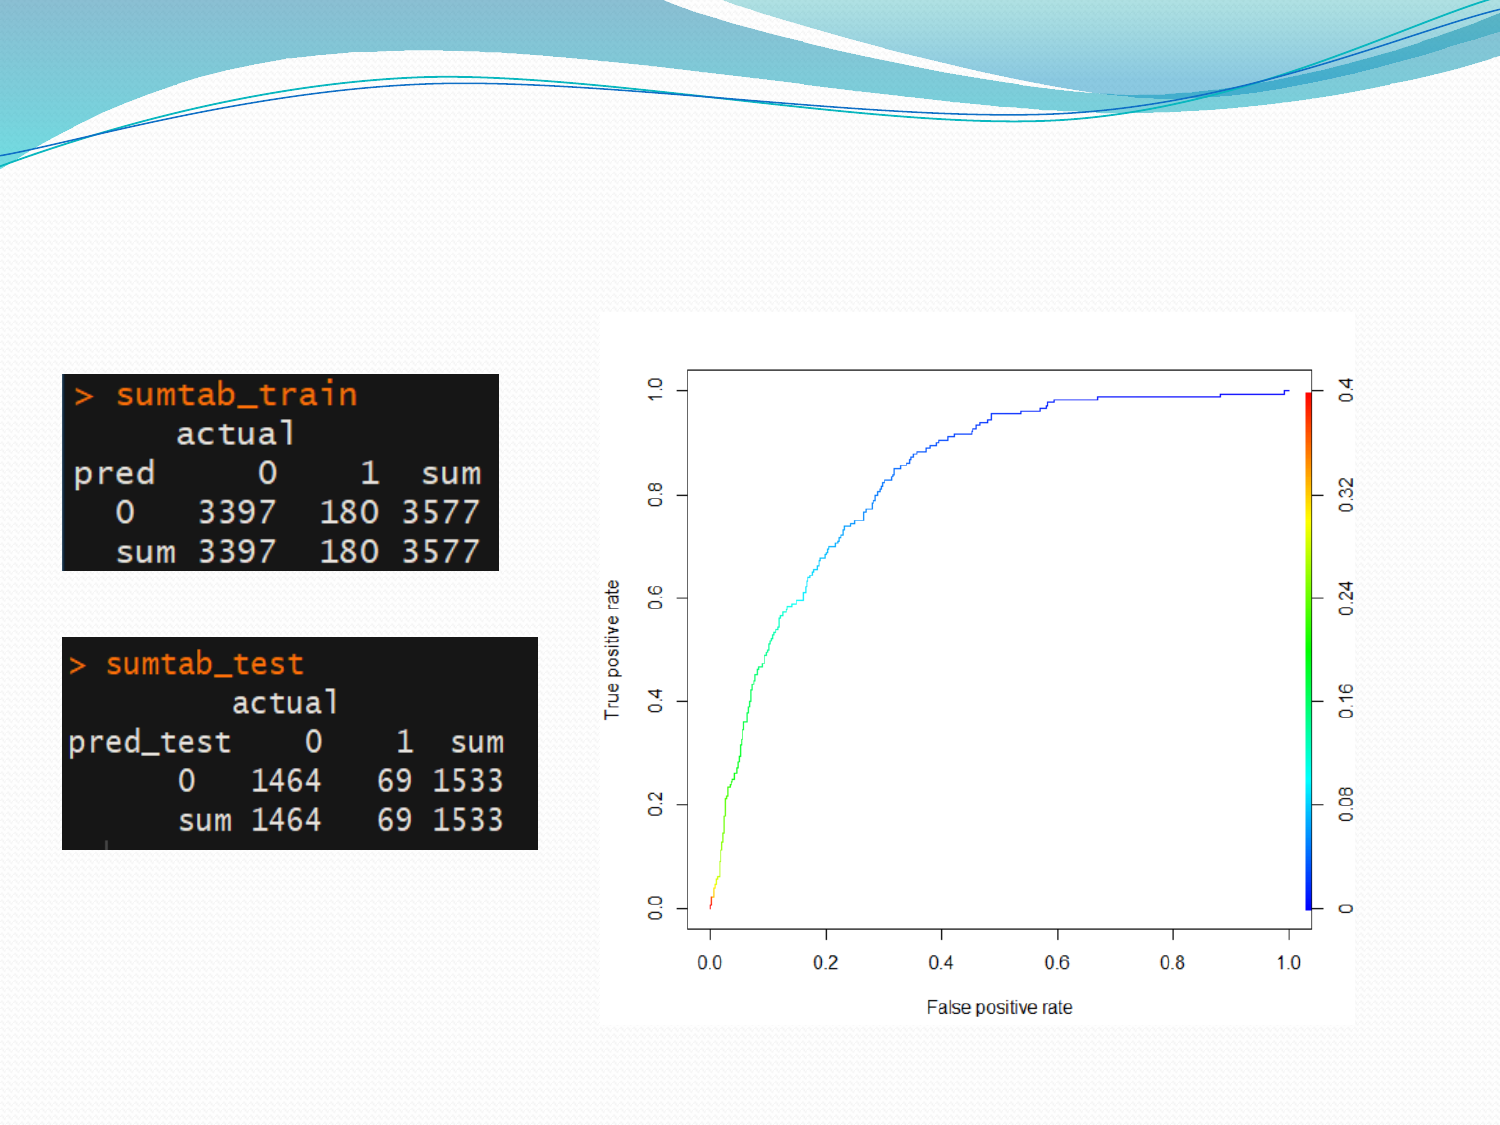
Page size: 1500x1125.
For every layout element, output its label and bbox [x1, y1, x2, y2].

picture [62, 374, 499, 571]
picture [62, 637, 538, 851]
picture [599, 312, 1355, 1026]
